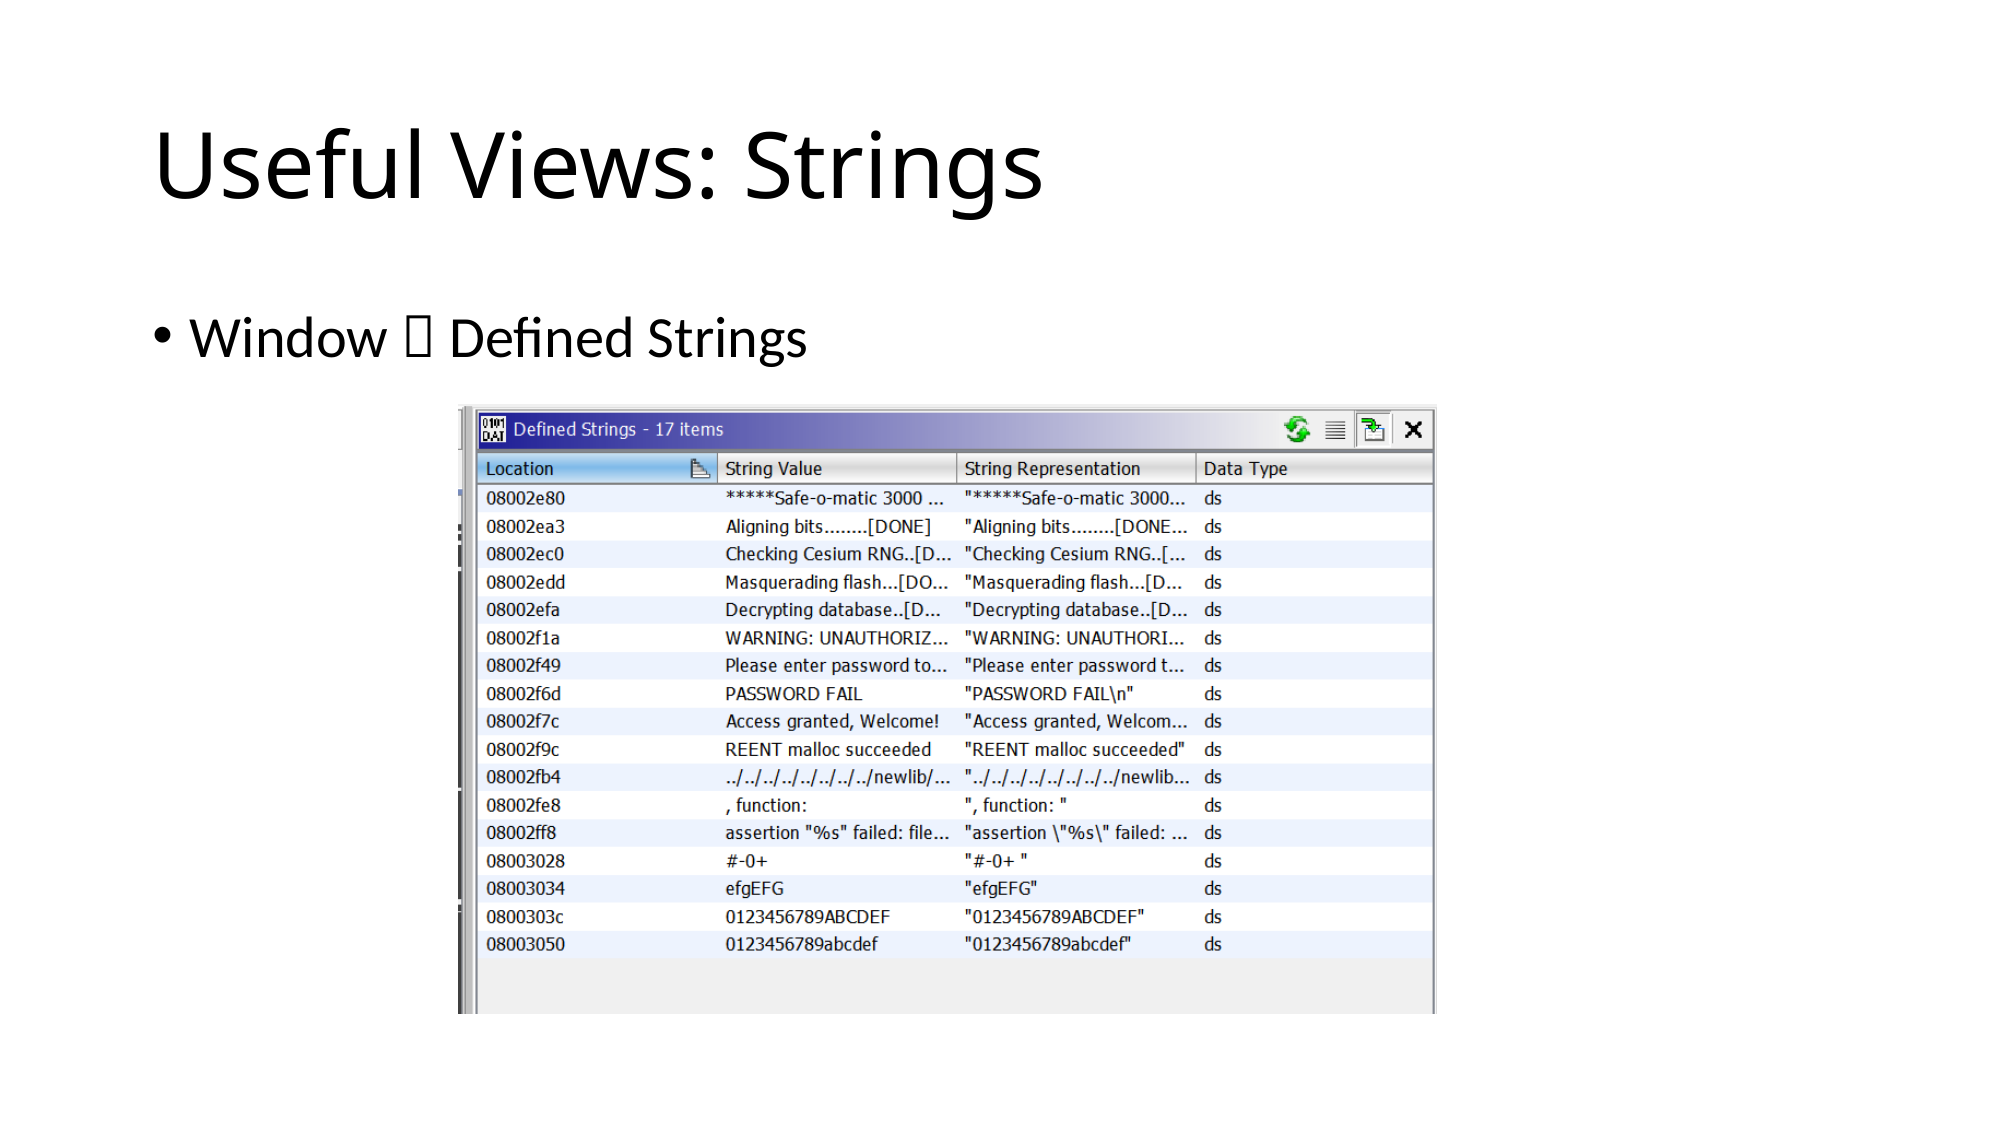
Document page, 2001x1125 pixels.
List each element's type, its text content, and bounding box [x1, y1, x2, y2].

title Useful Views: Strings [137, 59, 1863, 278]
list Window  Defined Strings [137, 299, 1863, 1014]
picture [458, 404, 1437, 1014]
